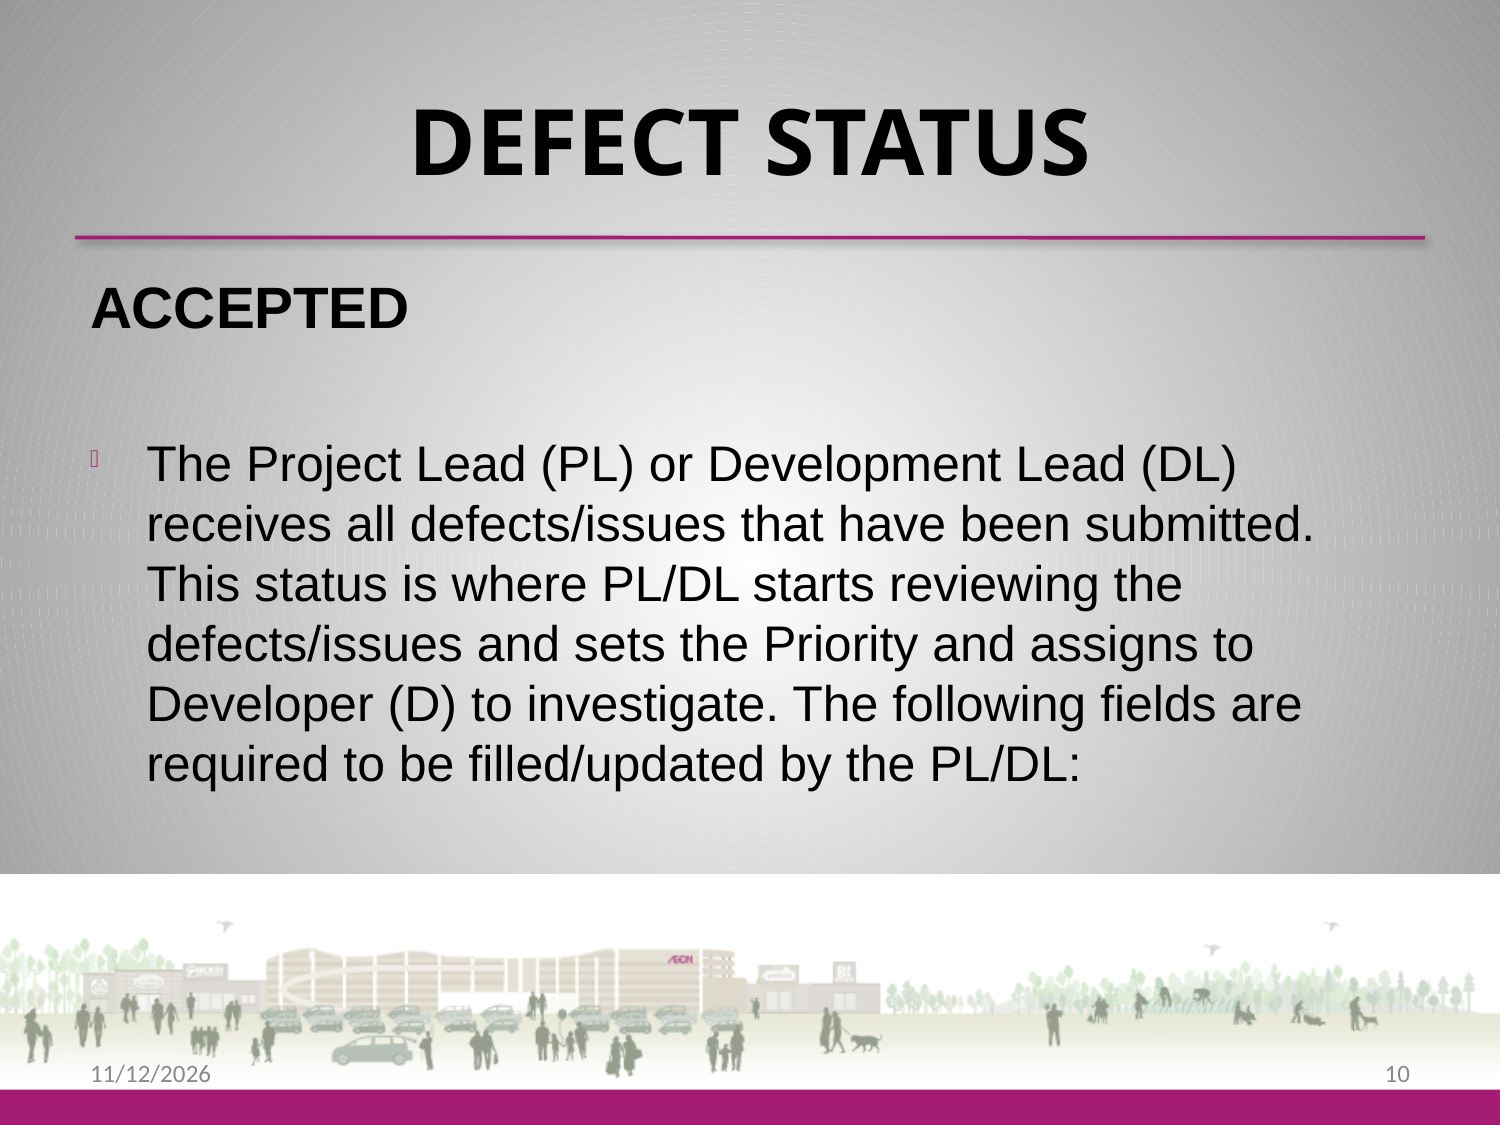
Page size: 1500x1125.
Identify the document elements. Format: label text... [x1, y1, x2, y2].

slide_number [75, 1042, 425, 1103]
title DEFECT STATUS [74, 44, 1426, 233]
footer [512, 1042, 988, 1103]
list ACCEPTED The Project Lead (PL) or Development Lead (DL) receives all defects/issues that have been submitted. This status is where PL/DL starts reviewing the defects/issues and sets the Priority and assigns to Developer (D) to investigate. The following fields are required to be filled/updated by the PL/DL: [74, 262, 1426, 1006]
picture [0, 874, 1500, 1089]
slide_number 10 [1074, 1042, 1425, 1103]
